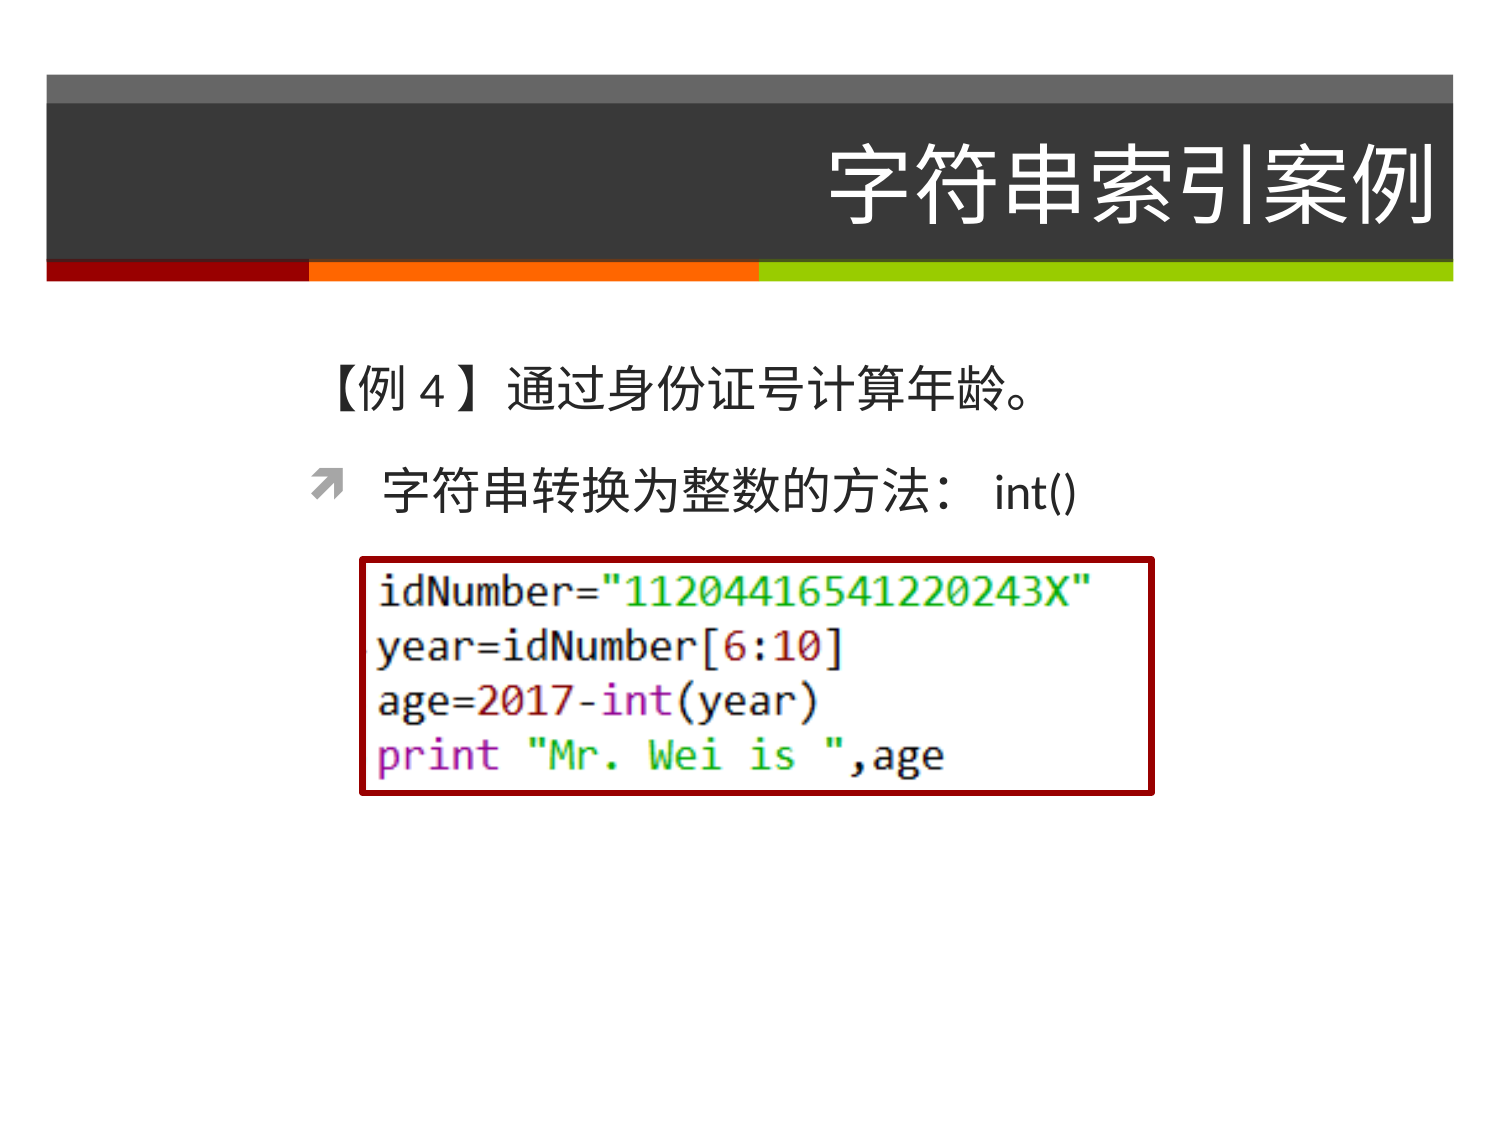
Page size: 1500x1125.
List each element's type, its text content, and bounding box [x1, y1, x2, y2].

title 字符串索引案例 [46, 103, 1454, 263]
list 【例4】通过身份证号计算年龄。 字符串转换为整数的方法：int() [292, 350, 1454, 1005]
picture [365, 561, 1149, 791]
